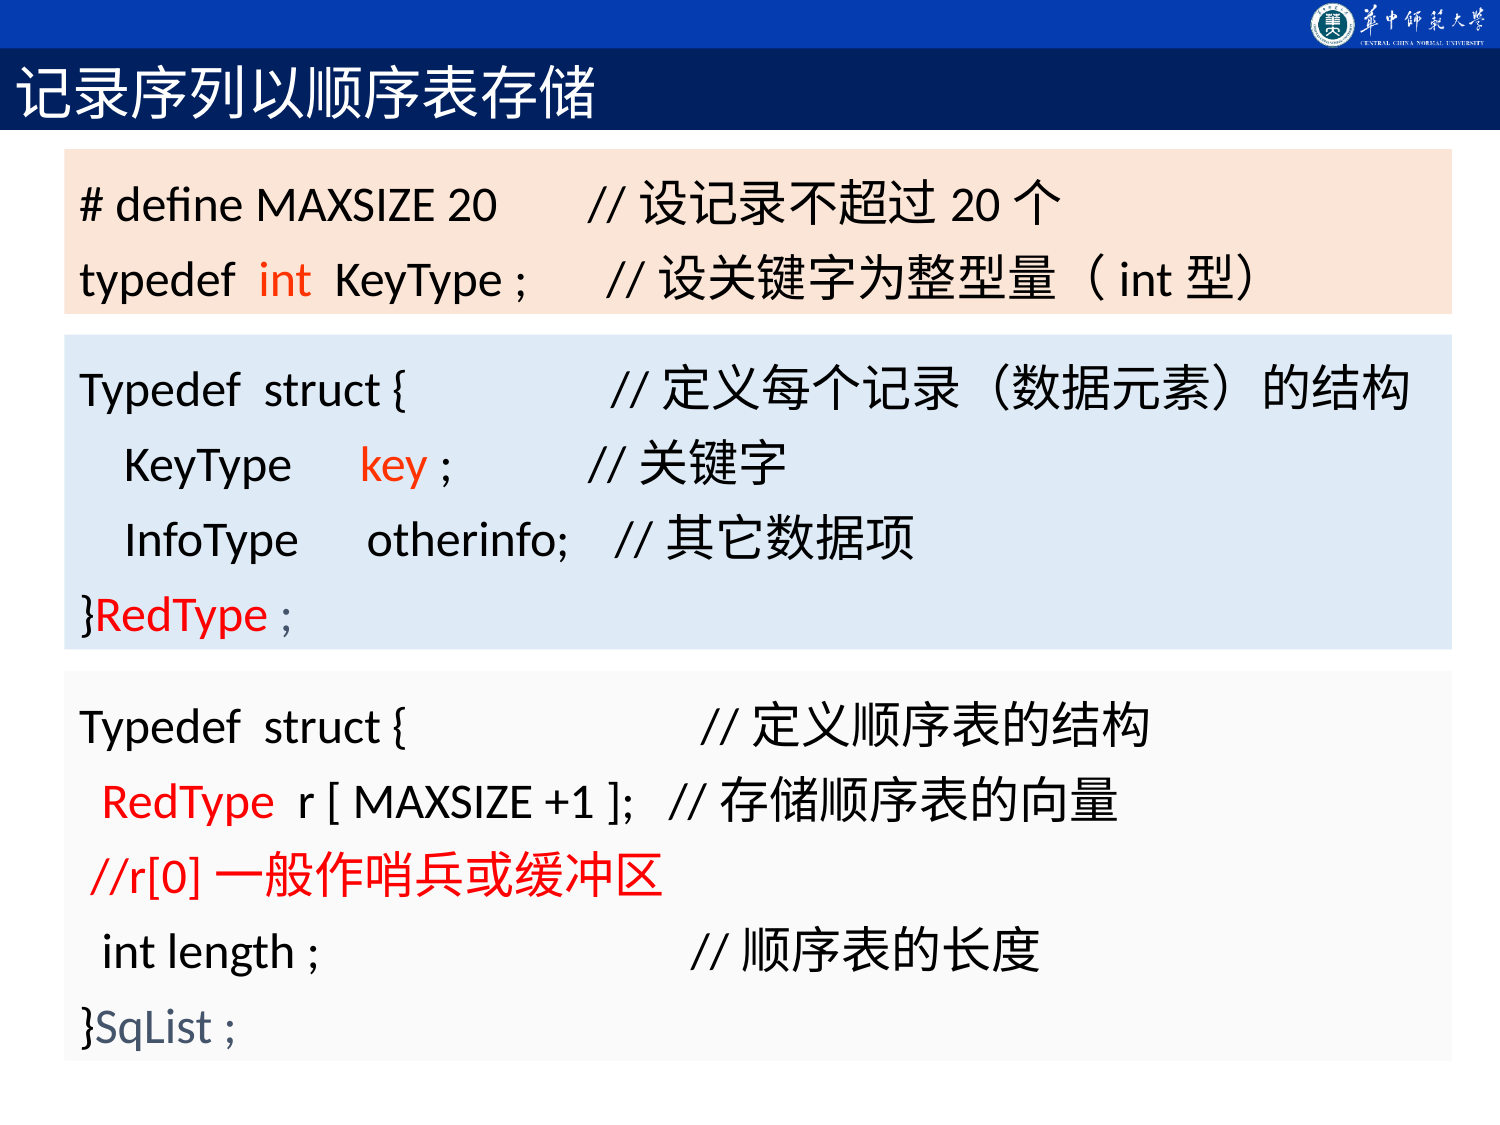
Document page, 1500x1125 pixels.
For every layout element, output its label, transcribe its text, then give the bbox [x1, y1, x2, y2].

text_box Typedef struct { //定义每个记录（数据元素）的结构 KeyType key ; //关键字 InfoType otherinfo; //其它数据项 }RedType ; [64, 334, 1452, 650]
text_box Typedef struct { //定义顺序表的结构 RedType r [ MAXSIZE +1 ]; //存储顺序表的向量 //r[0]一般作哨兵或缓冲区 int length ; //顺序表的长度 }SqList ; [64, 671, 1452, 1061]
text_box # define MAXSIZE 20 //设记录不超过20个 typedef int KeyType ; //设关键字为整型量（int型） [64, 149, 1452, 314]
picture [1310, 2, 1486, 48]
text_box 记录序列以顺序表存储 [0, 48, 1500, 130]
